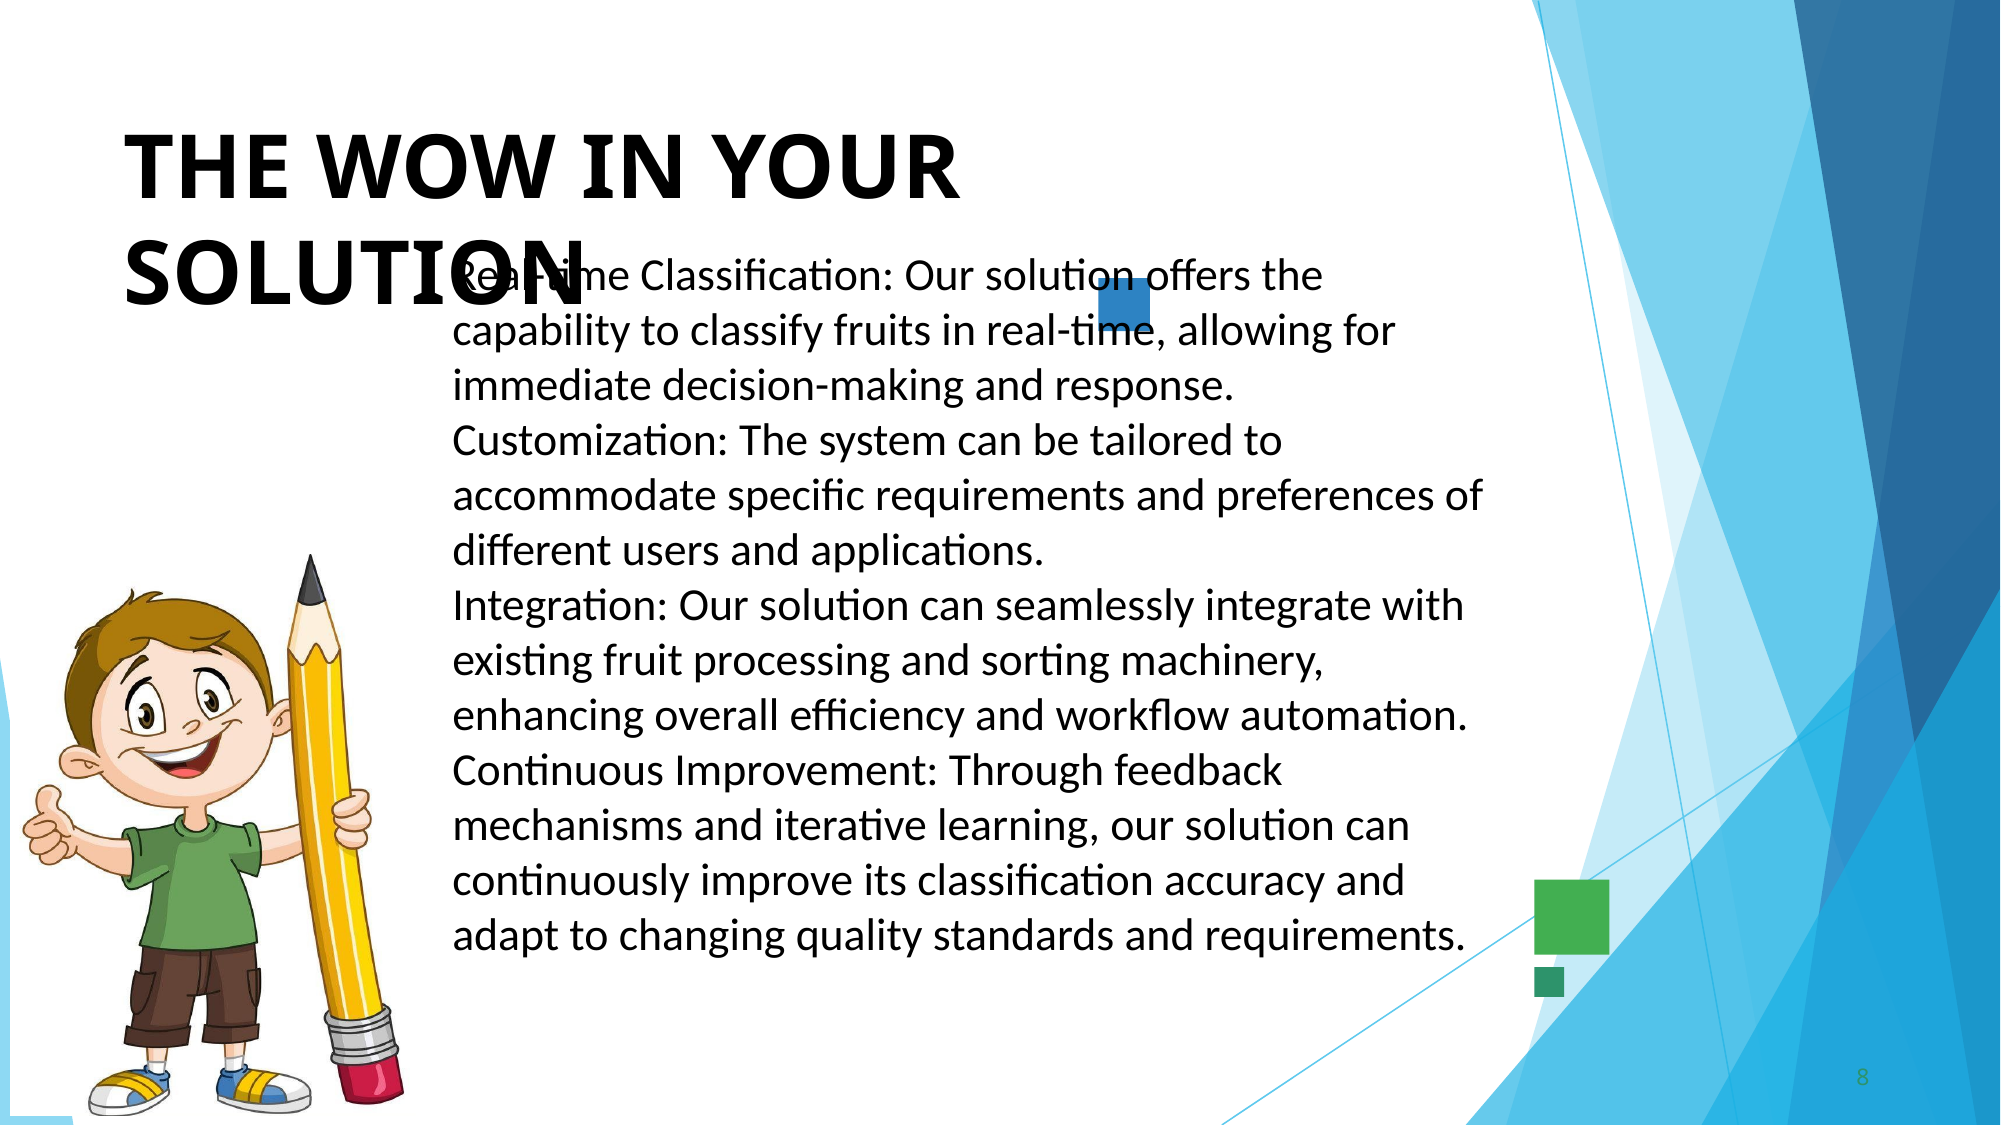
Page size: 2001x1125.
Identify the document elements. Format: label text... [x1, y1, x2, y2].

text_box 8 [1849, 1061, 1888, 1095]
text_box [1534, 967, 1565, 997]
text_box Real-time Classification: Our solution offers the capability to classify fruits in real-time, allowing for immediate decision-making and response. Customization: The system can be tailored to accommodate specific requirements and preferences of different users and applications. Integration: Our solution can seamlessly integrate with existing fruit processing and sorting machinery, enhancing overall efficiency and workflow automation. Continuous Improvement: Through feedback mechanisms and iterative learning, our solution can continuously improve its classification accuracy and adapt to changing quality standards and requirements. [437, 237, 1513, 967]
picture [10, 554, 416, 1116]
text_box [1534, 879, 1610, 955]
title THE WOW IN YOUR SOLUTION [121, 107, 1359, 323]
